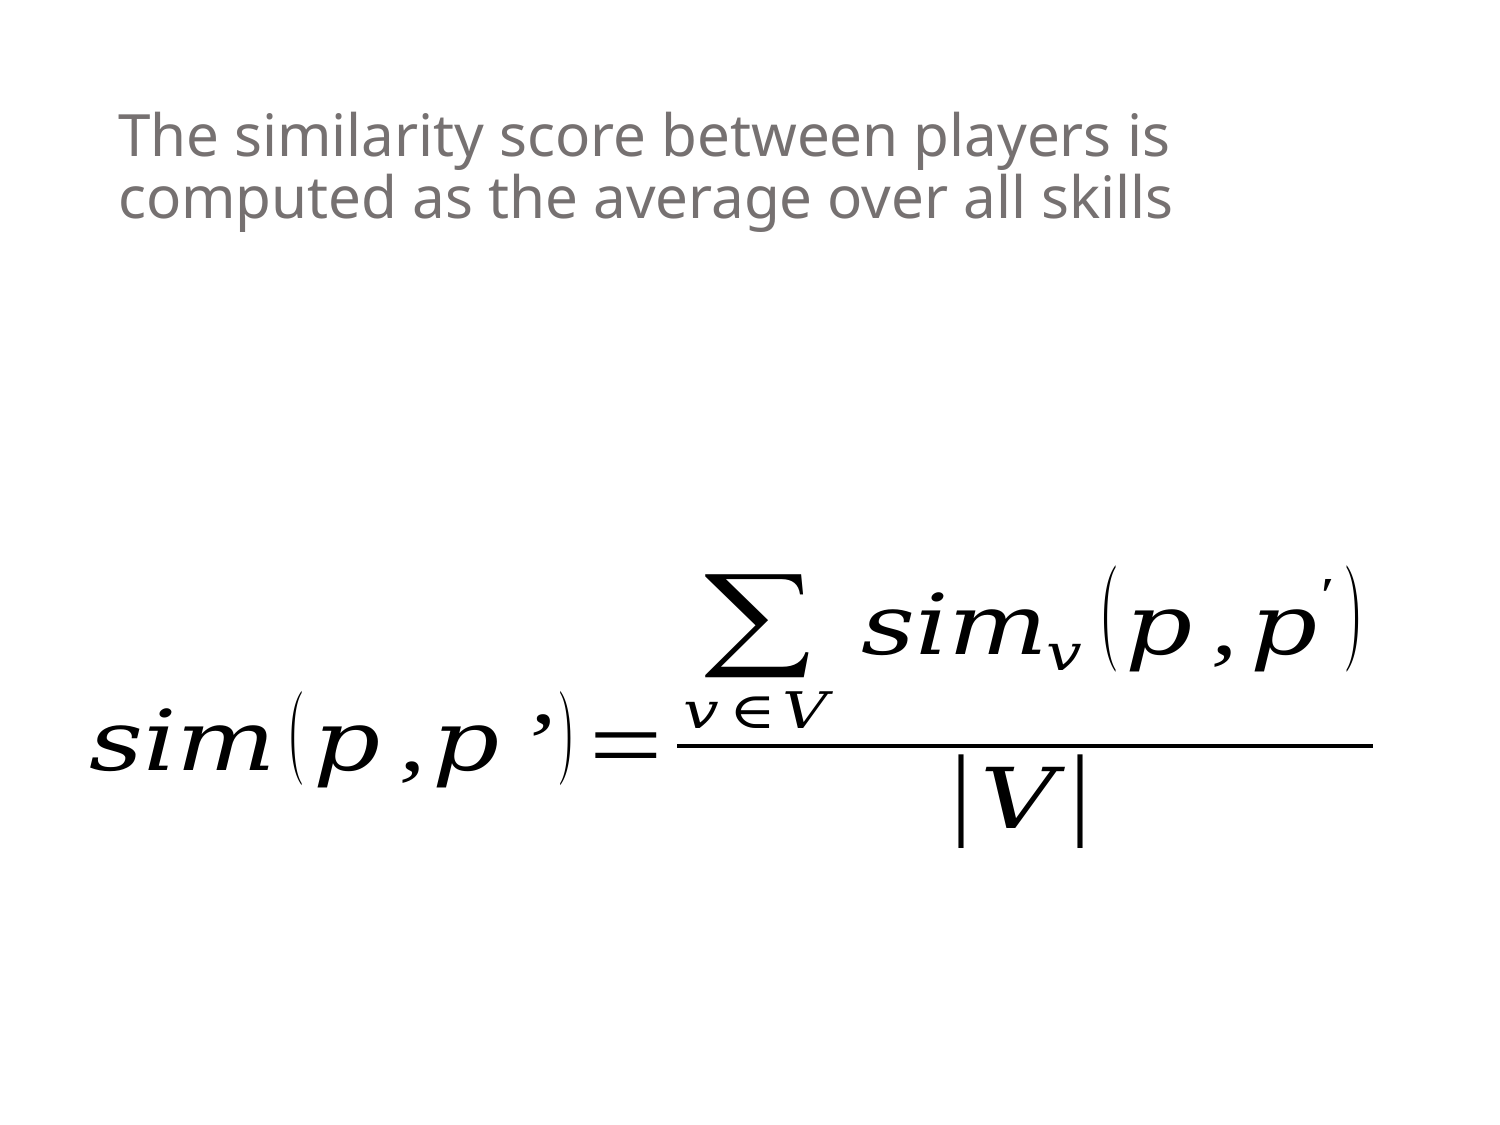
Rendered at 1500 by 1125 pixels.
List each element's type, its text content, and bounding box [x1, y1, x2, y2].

title The similarity score between players is computed as the average over all skills [103, 59, 1397, 278]
